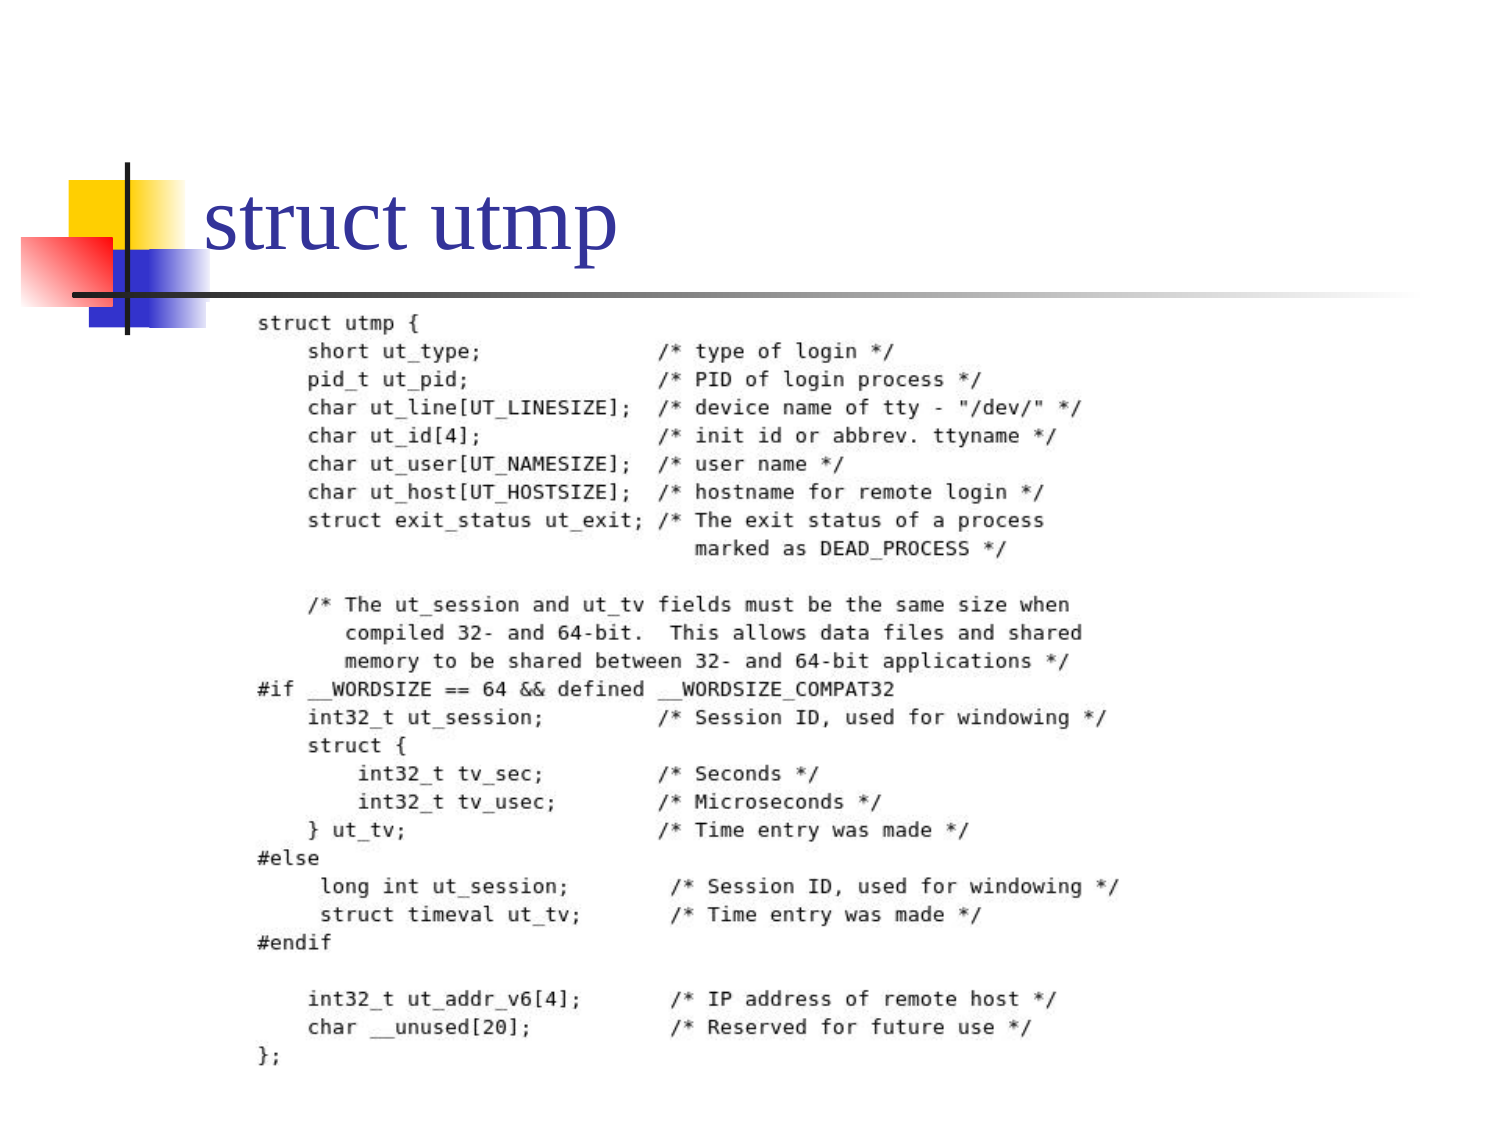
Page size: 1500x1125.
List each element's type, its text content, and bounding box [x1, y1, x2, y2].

picture [206, 302, 1183, 1089]
title struct utmp [188, 35, 1468, 275]
